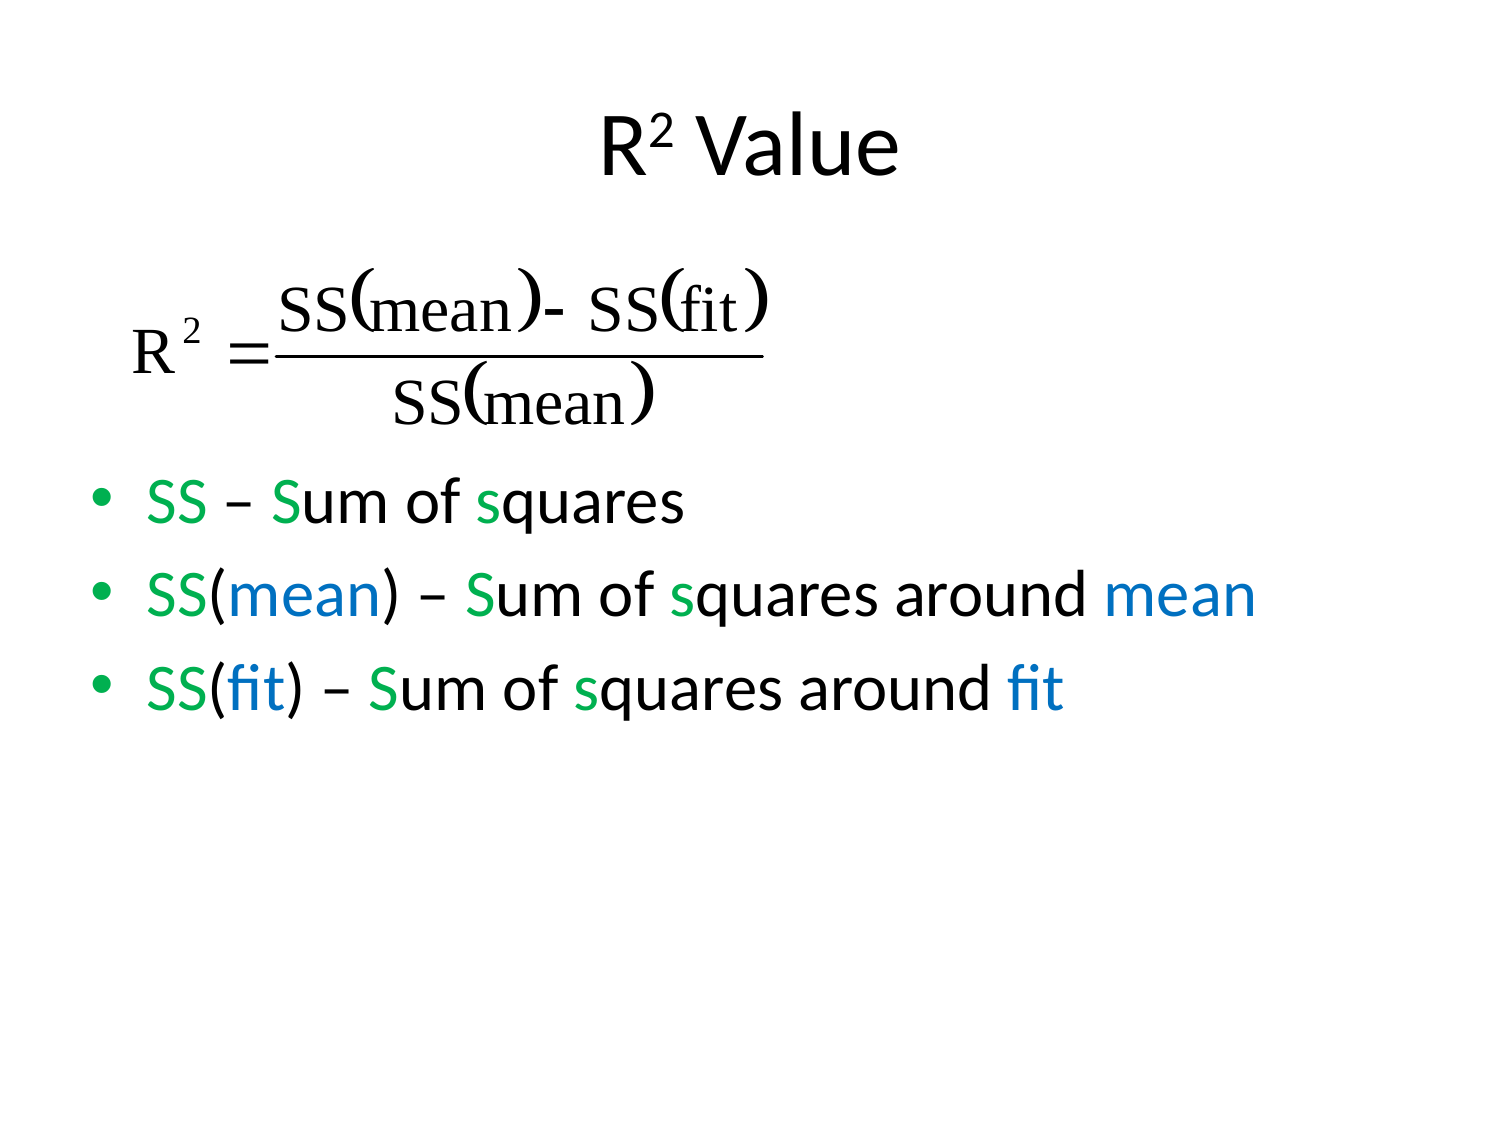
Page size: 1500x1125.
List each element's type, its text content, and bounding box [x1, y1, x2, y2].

list SS – Sum of squares SS(mean) – Sum of squares around mean SS(fit) – Sum of squares around fit [75, 262, 1425, 1005]
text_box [121, 268, 776, 451]
title R2 Value [75, 45, 1425, 233]
